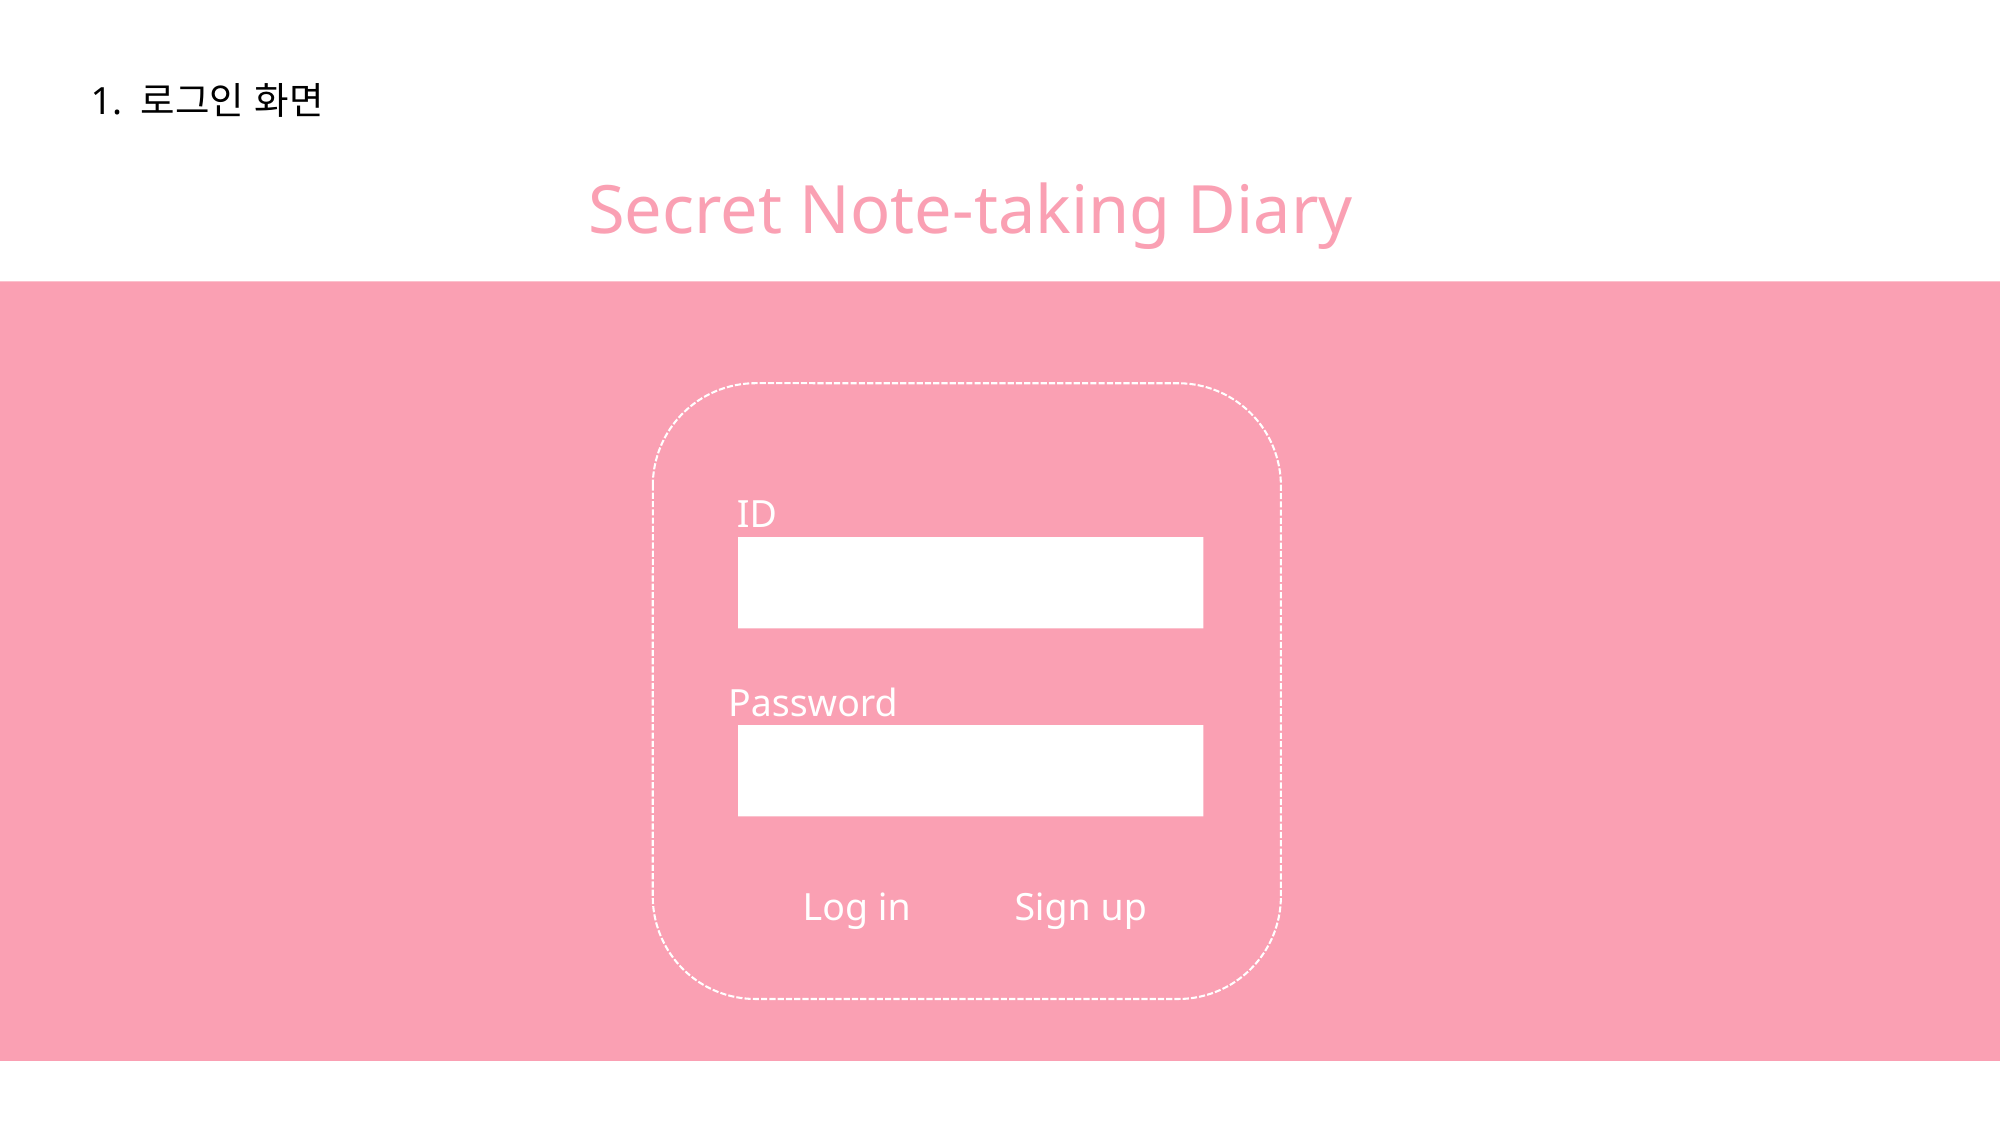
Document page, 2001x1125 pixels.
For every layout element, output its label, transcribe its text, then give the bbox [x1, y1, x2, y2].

text_box 1. 로그인 화면 [75, 69, 339, 130]
text_box [0, 280, 2000, 1062]
text_box [567, 258, 575, 320]
text_box Secret Note-taking Diary [573, 159, 1369, 255]
text_box [651, 382, 1282, 1001]
